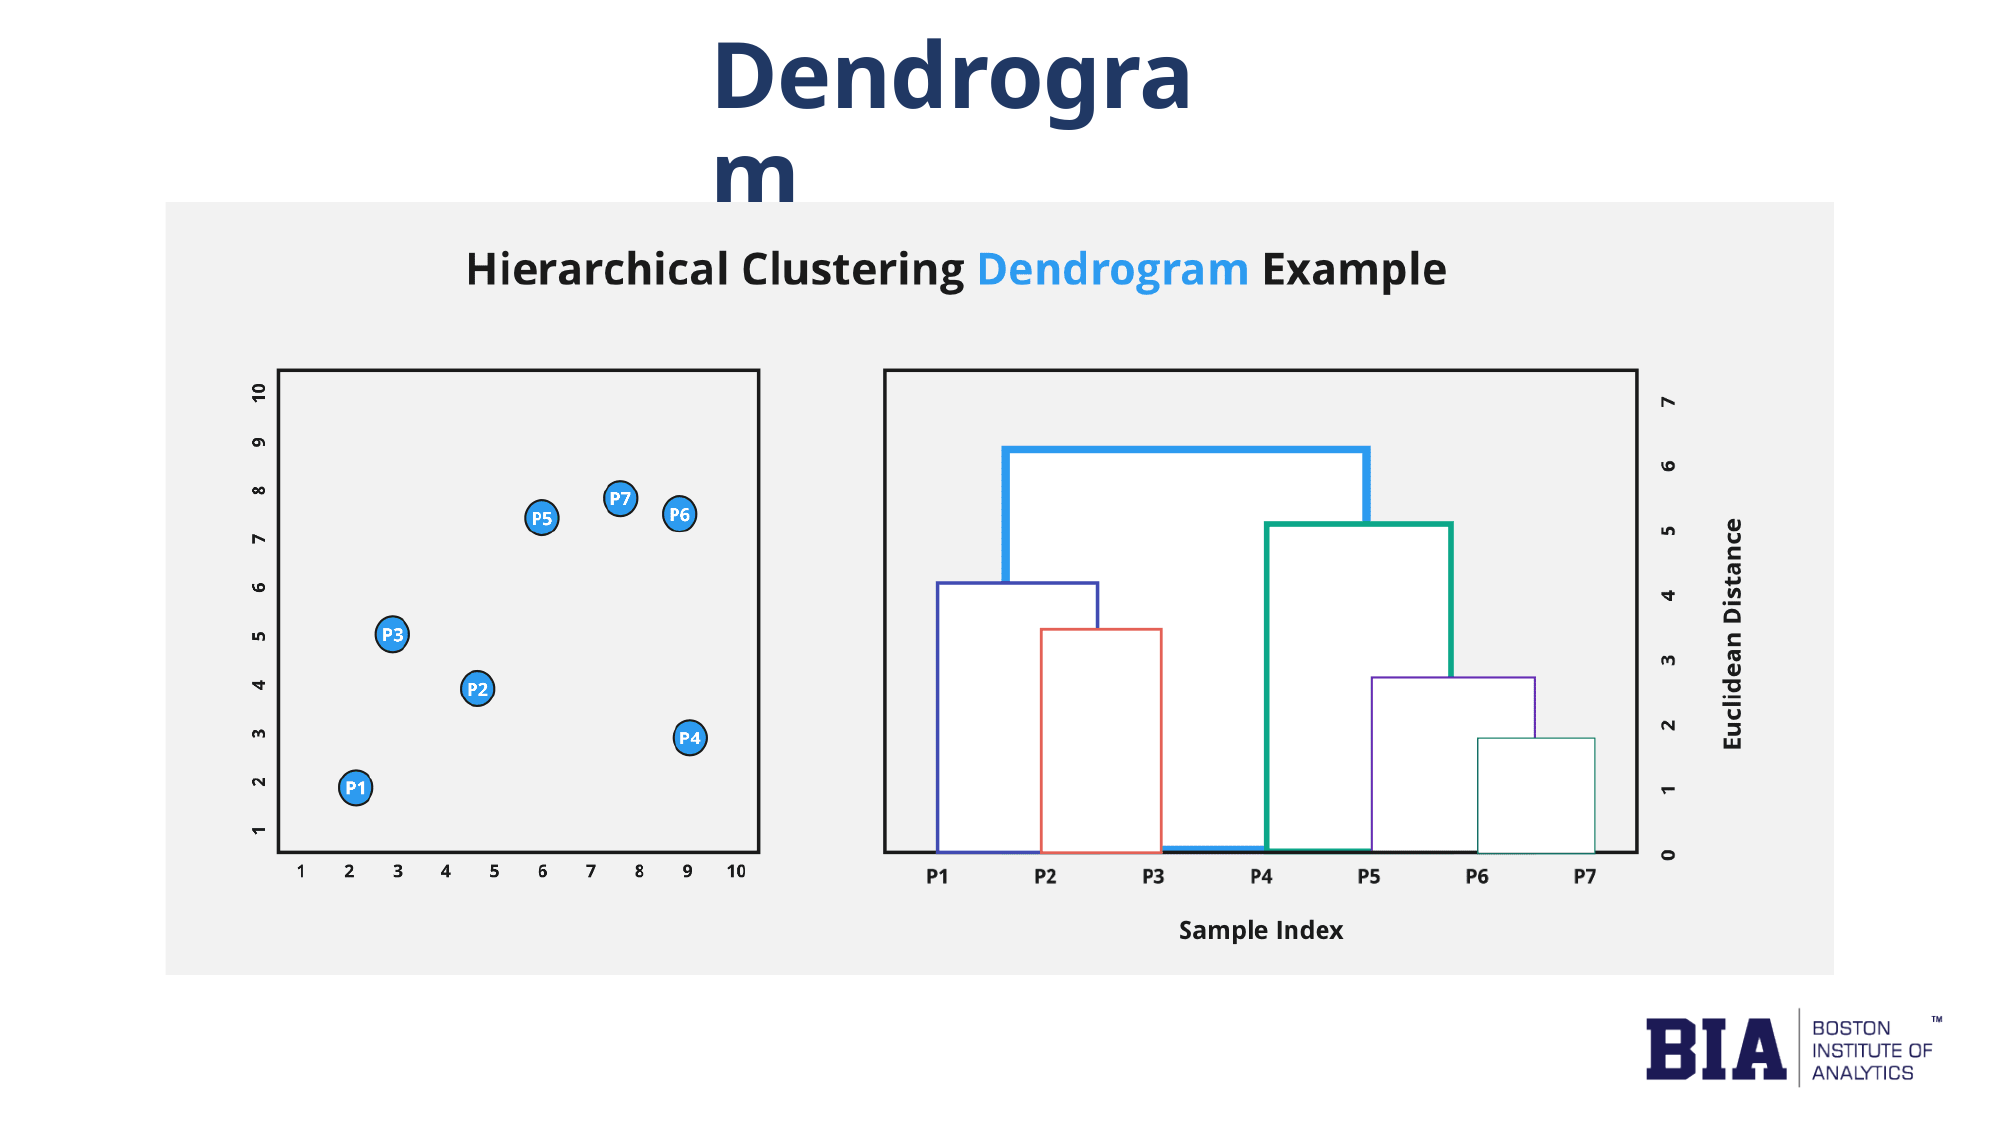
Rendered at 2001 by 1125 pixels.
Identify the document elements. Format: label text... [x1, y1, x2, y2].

picture [165, 202, 1835, 975]
picture [1624, 1000, 1957, 1095]
text_box Dendrogram [708, 27, 1276, 202]
